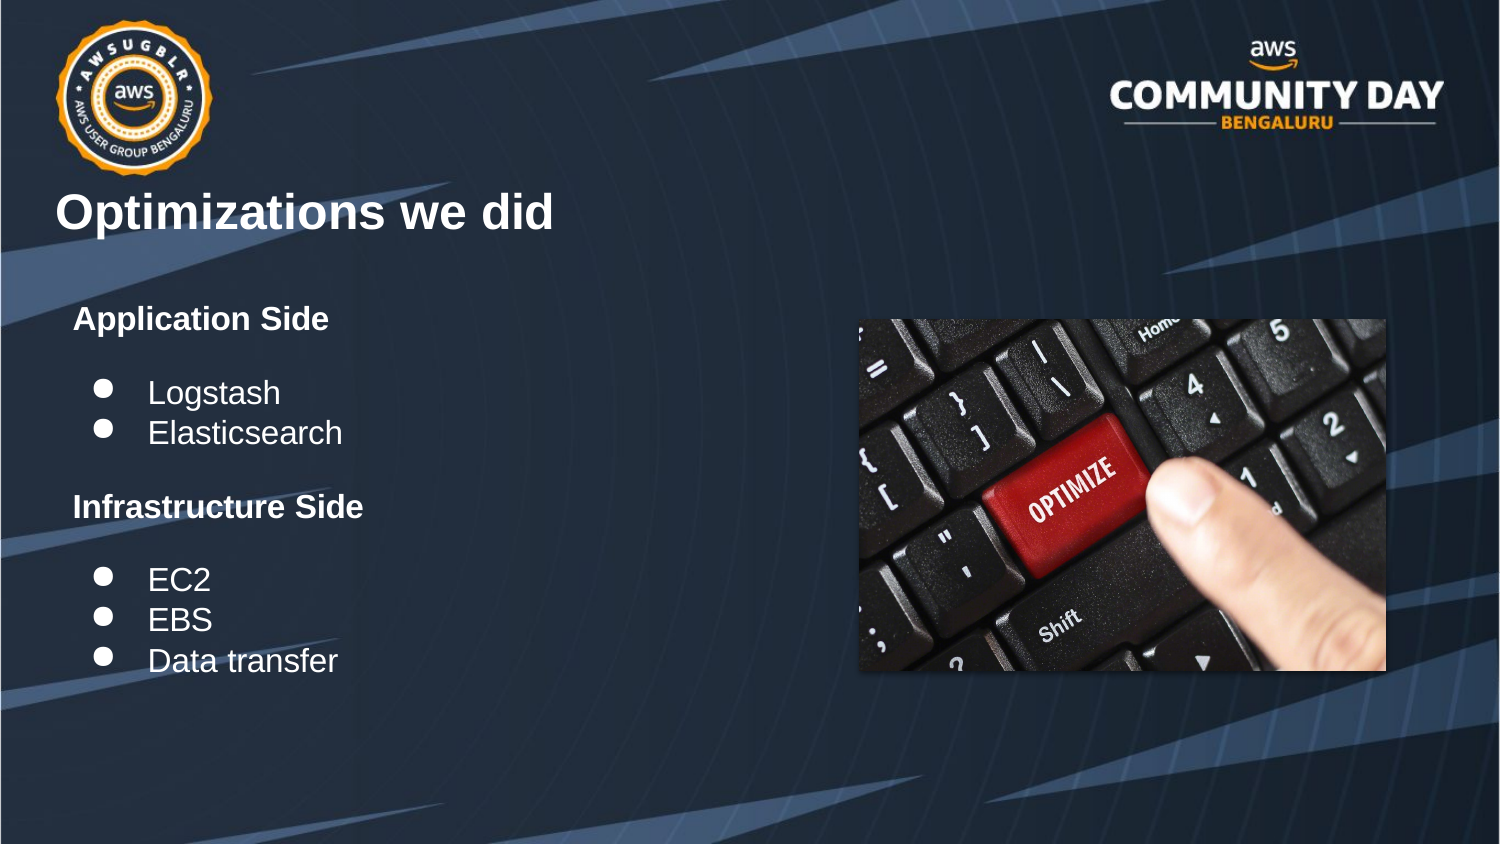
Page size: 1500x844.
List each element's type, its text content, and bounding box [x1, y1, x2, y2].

title Optimizations we did [53, 177, 1097, 321]
picture [0, 0, 1500, 844]
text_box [850, 313, 1396, 684]
text_box Application Side Logstash Elasticsearch Infrastructure Side EC2 EBS Data transfer [70, 321, 372, 679]
